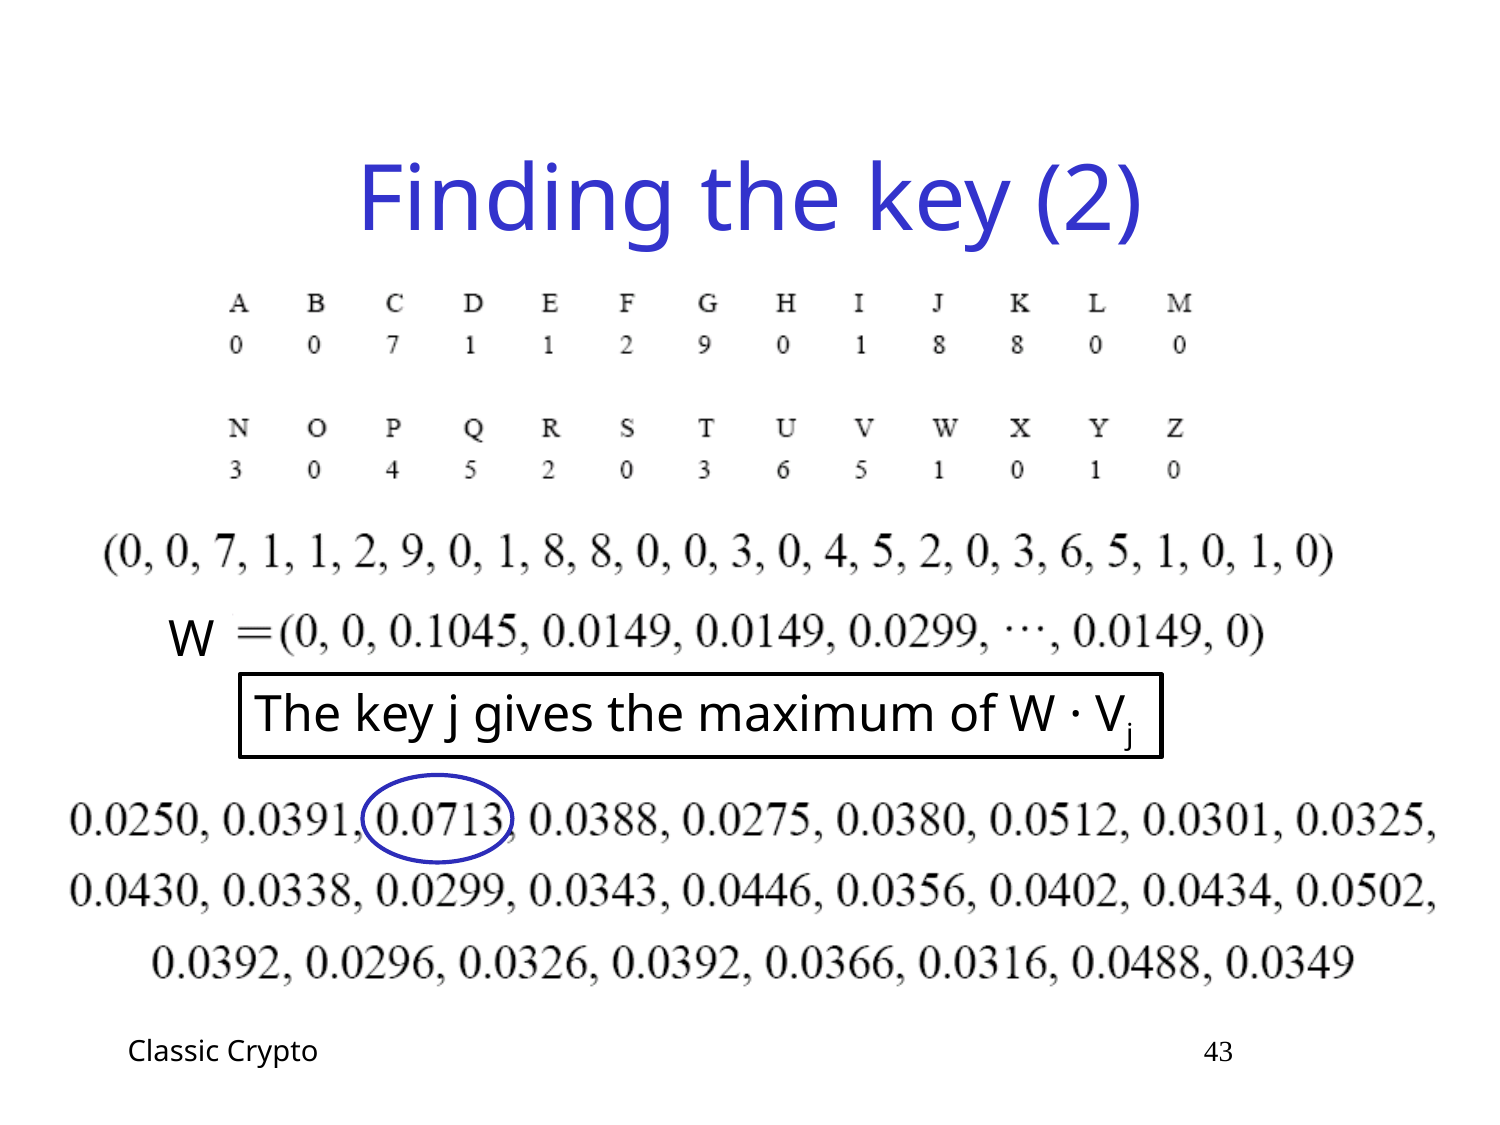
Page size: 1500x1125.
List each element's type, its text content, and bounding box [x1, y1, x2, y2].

picture [59, 787, 1441, 996]
footer Classic Crypto [112, 1024, 1401, 1101]
title Finding the key (2) [112, 99, 1388, 288]
picture [99, 521, 1343, 588]
picture [219, 287, 1213, 488]
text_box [149, 598, 1269, 676]
text_box [385, 772, 490, 785]
text_box The key j gives the maximum of W · Vj [238, 684, 1164, 759]
